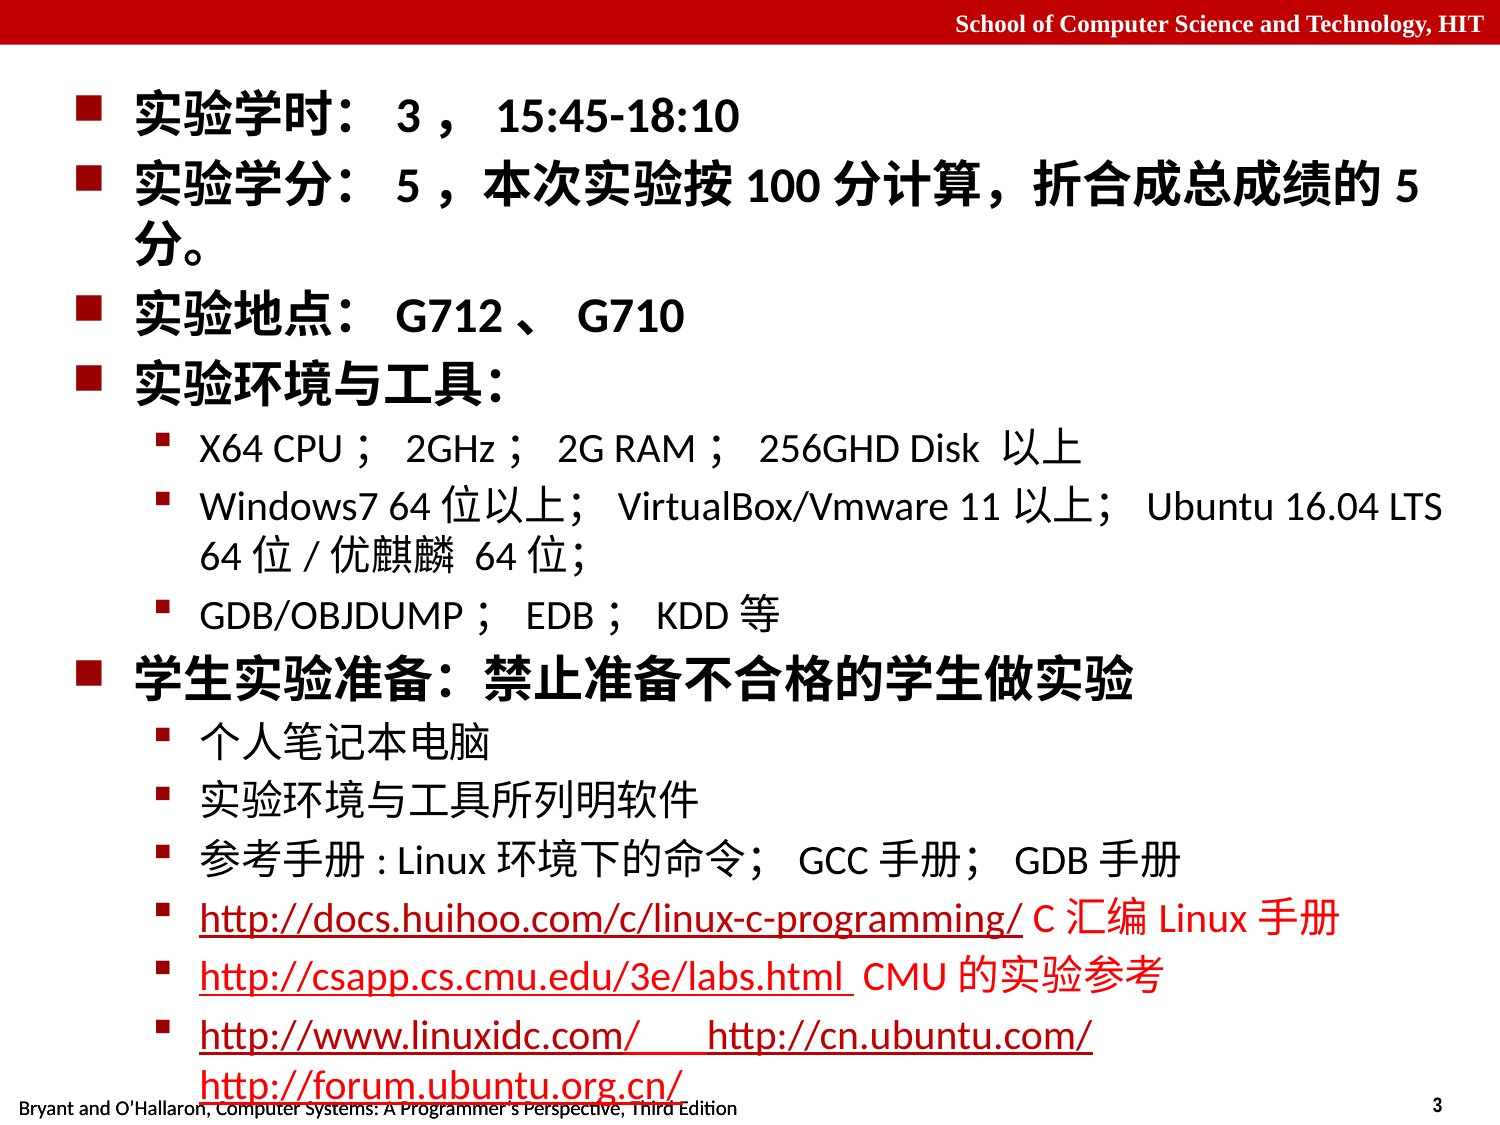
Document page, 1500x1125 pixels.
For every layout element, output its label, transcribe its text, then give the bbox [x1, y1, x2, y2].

list 实验学时：3，15:45-18:10 实验学分：5，本次实验按100分计算，折合成总成绩的5分。 实验地点：G712、G710 实验环境与工具： X64 CPU；2GHz；2G RAM；256GHD Disk 以上 Windows7 64位以上；VirtualBox/Vmware 11以上；Ubuntu 16.04 LTS 64位/优麒麟 64位； GDB/OBJDUMP；EDB；KDD等 学生实验准备：禁止准备不合格的学生做实验 个人笔记本电脑 实验环境与工具所列明软件 参考手册: Linux环境下的命令；GCC手册；GDB手册 http://docs.huihoo.com/c/linux-c-programming/ C汇编Linux手册 http://csapp.cs.cmu.edu/3e/labs.html CMU的实验参考 http://www.linuxidc.com/ http://cn.ubuntu.com/ http://forum.ubuntu.org.cn/ [62, 74, 1473, 1113]
